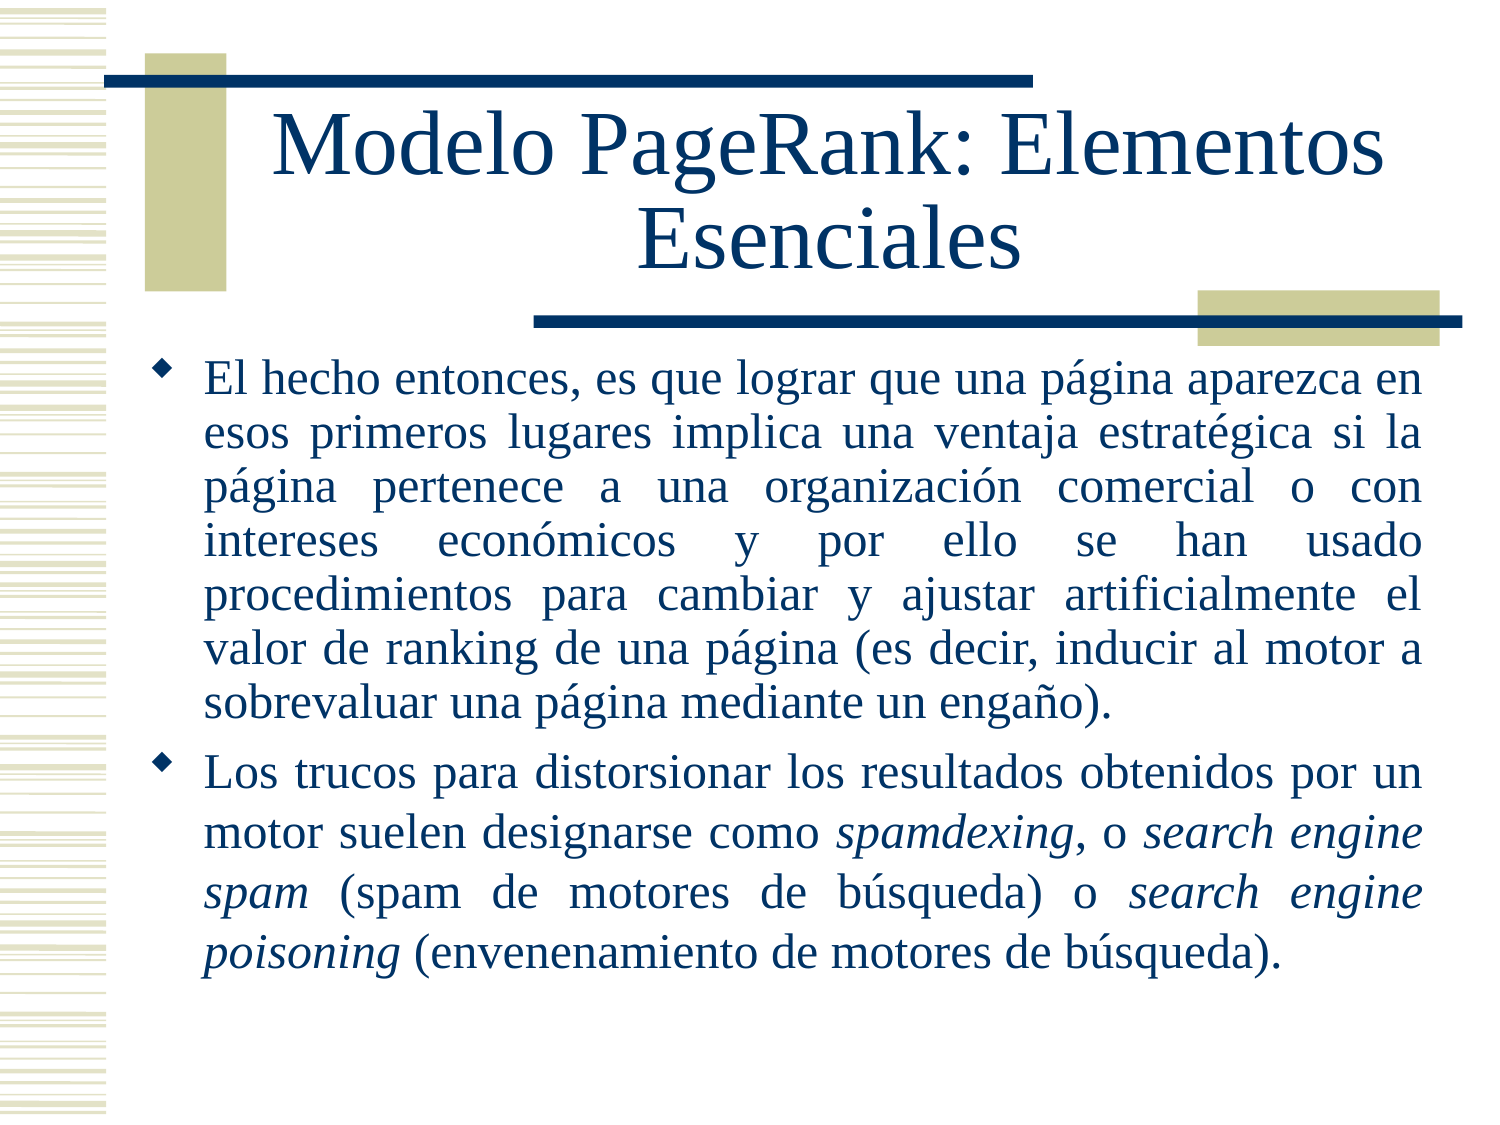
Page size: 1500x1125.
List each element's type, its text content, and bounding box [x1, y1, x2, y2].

title Modelo PageRank: Elementos Esenciales [225, 99, 1436, 288]
text_box El hecho entonces, es que lograr que una página aparezca en esos primeros lugares implica una ventaja estratégica si la página pertenece a una organización comercial o con intereses económicos y por ello se han usado procedimientos para cambiar y ajustar artificialmente el valor de ranking de una página (es decir, inducir al motor a sobrevaluar una página mediante un engaño). Los trucos para distorsionar los resultados obtenidos por un motor suelen designarse como spamdexing, o search engine spam (spam de motores de búsqueda) o search engine poisoning (envenenamiento de motores de búsqueda). [132, 343, 1439, 1028]
